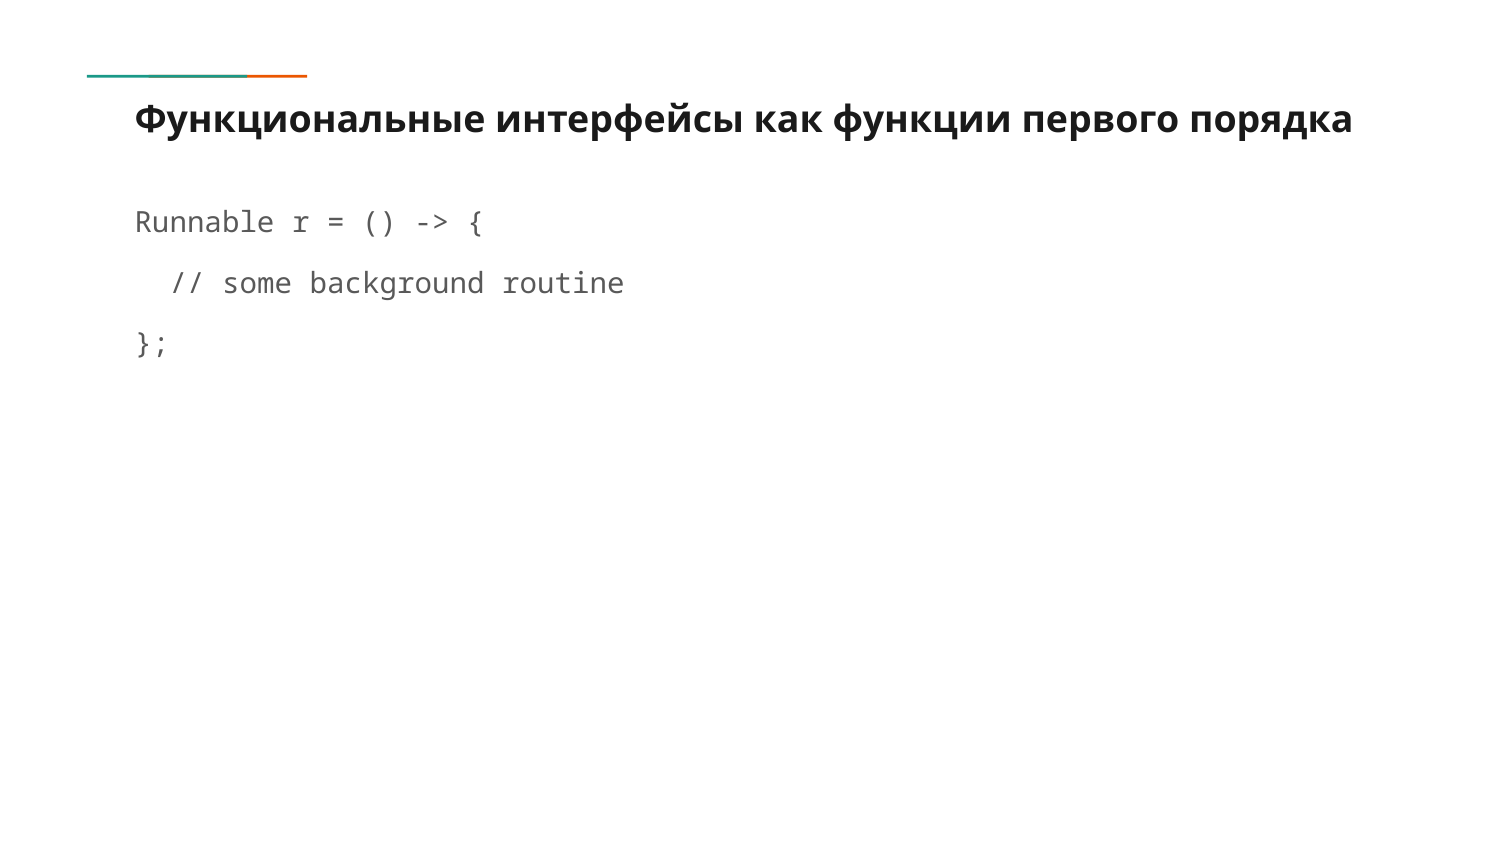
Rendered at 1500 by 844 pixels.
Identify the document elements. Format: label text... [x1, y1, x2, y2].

list Runnable r = () -> { // some background routine }; [119, 180, 1381, 780]
title Функциональные интерфейсы как функции первого порядка [119, 80, 1381, 155]
